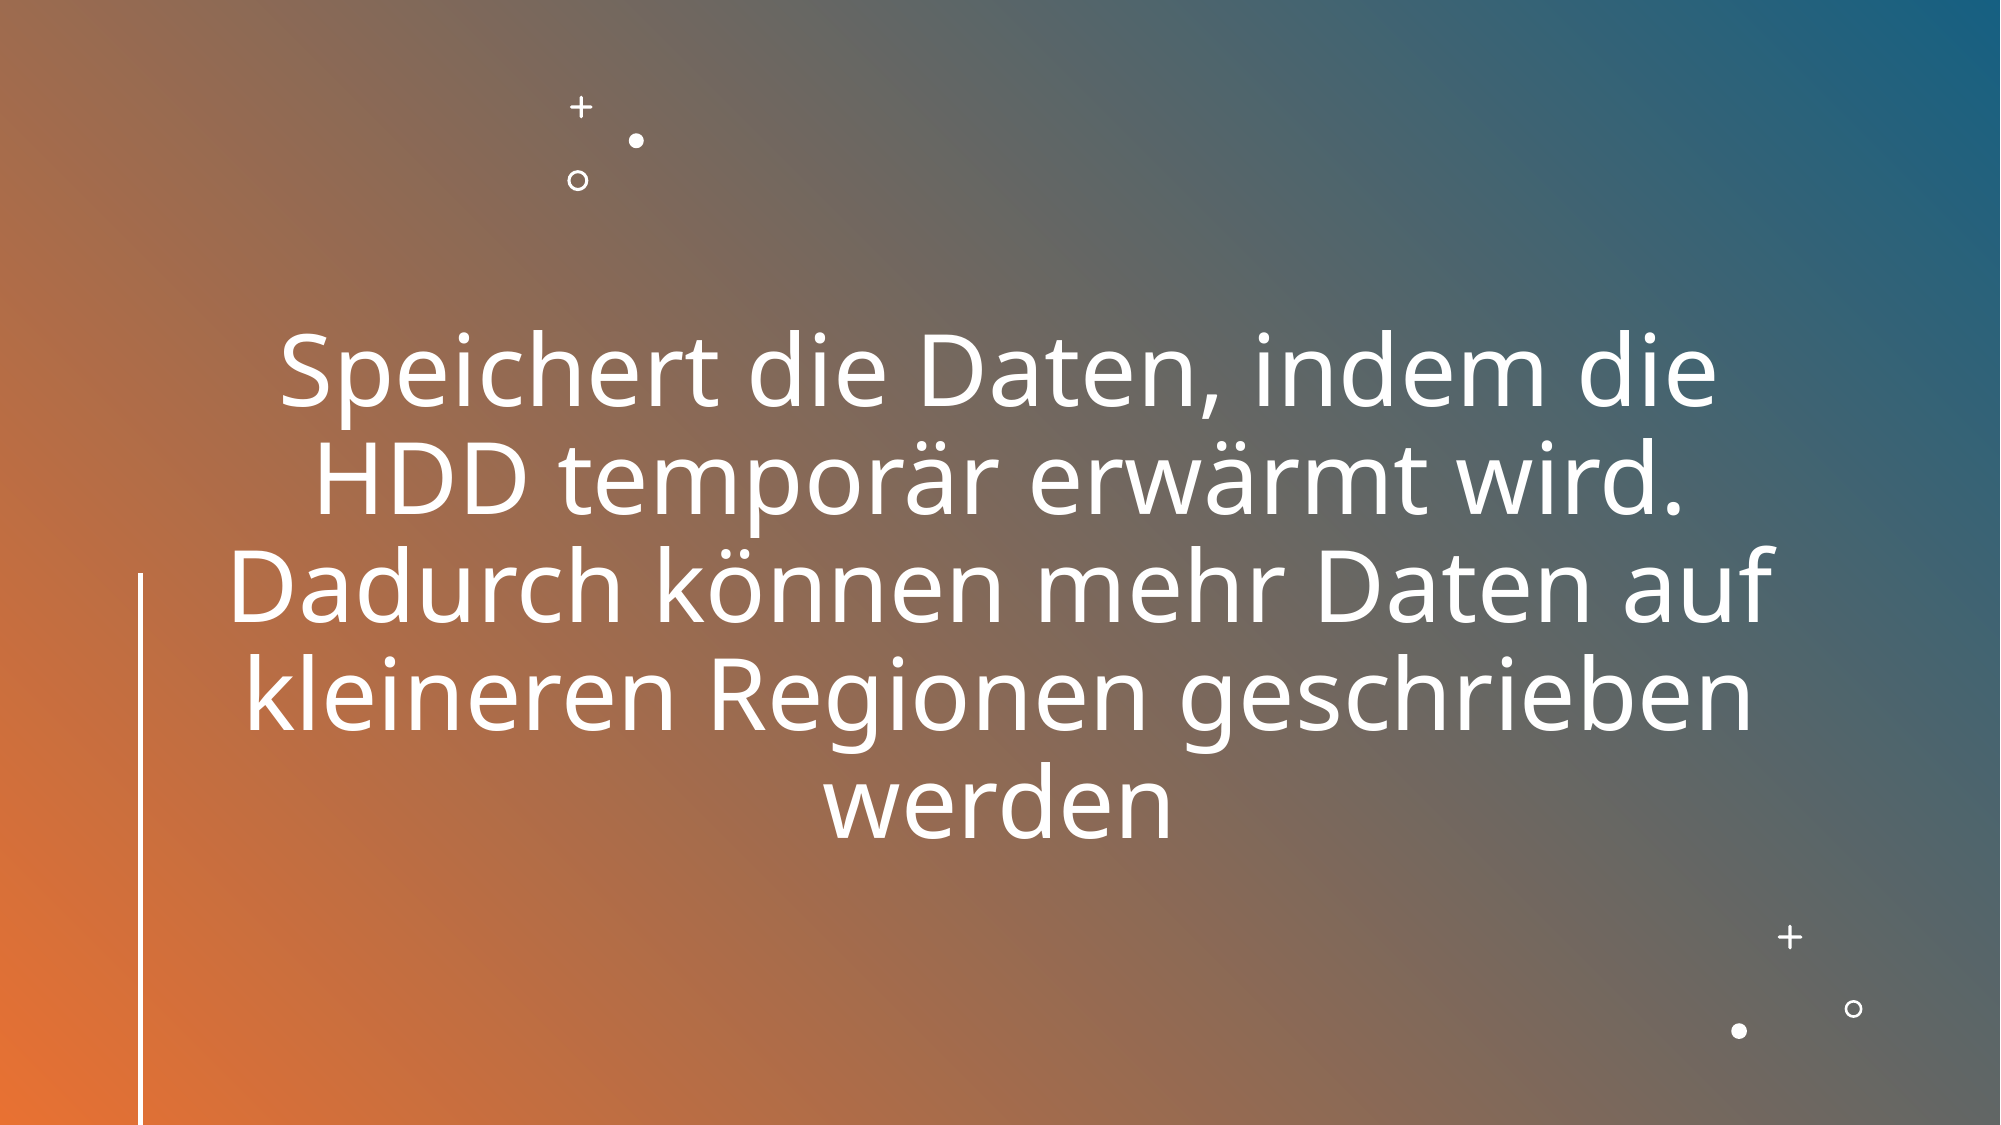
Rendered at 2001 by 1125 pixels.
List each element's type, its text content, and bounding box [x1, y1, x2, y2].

text_box [1844, 1000, 1863, 1018]
text_box [1731, 1023, 1747, 1039]
title Speichert die Daten, indem die HDD temporär erwärmt wird. Dadurch können mehr Daten auf kleineren Regionen geschrieben werden [190, 312, 1810, 997]
text_box [0, 0, 2000, 1125]
text_box [567, 170, 589, 192]
text_box [569, 95, 593, 119]
text_box [1777, 924, 1803, 950]
text_box [628, 133, 644, 149]
